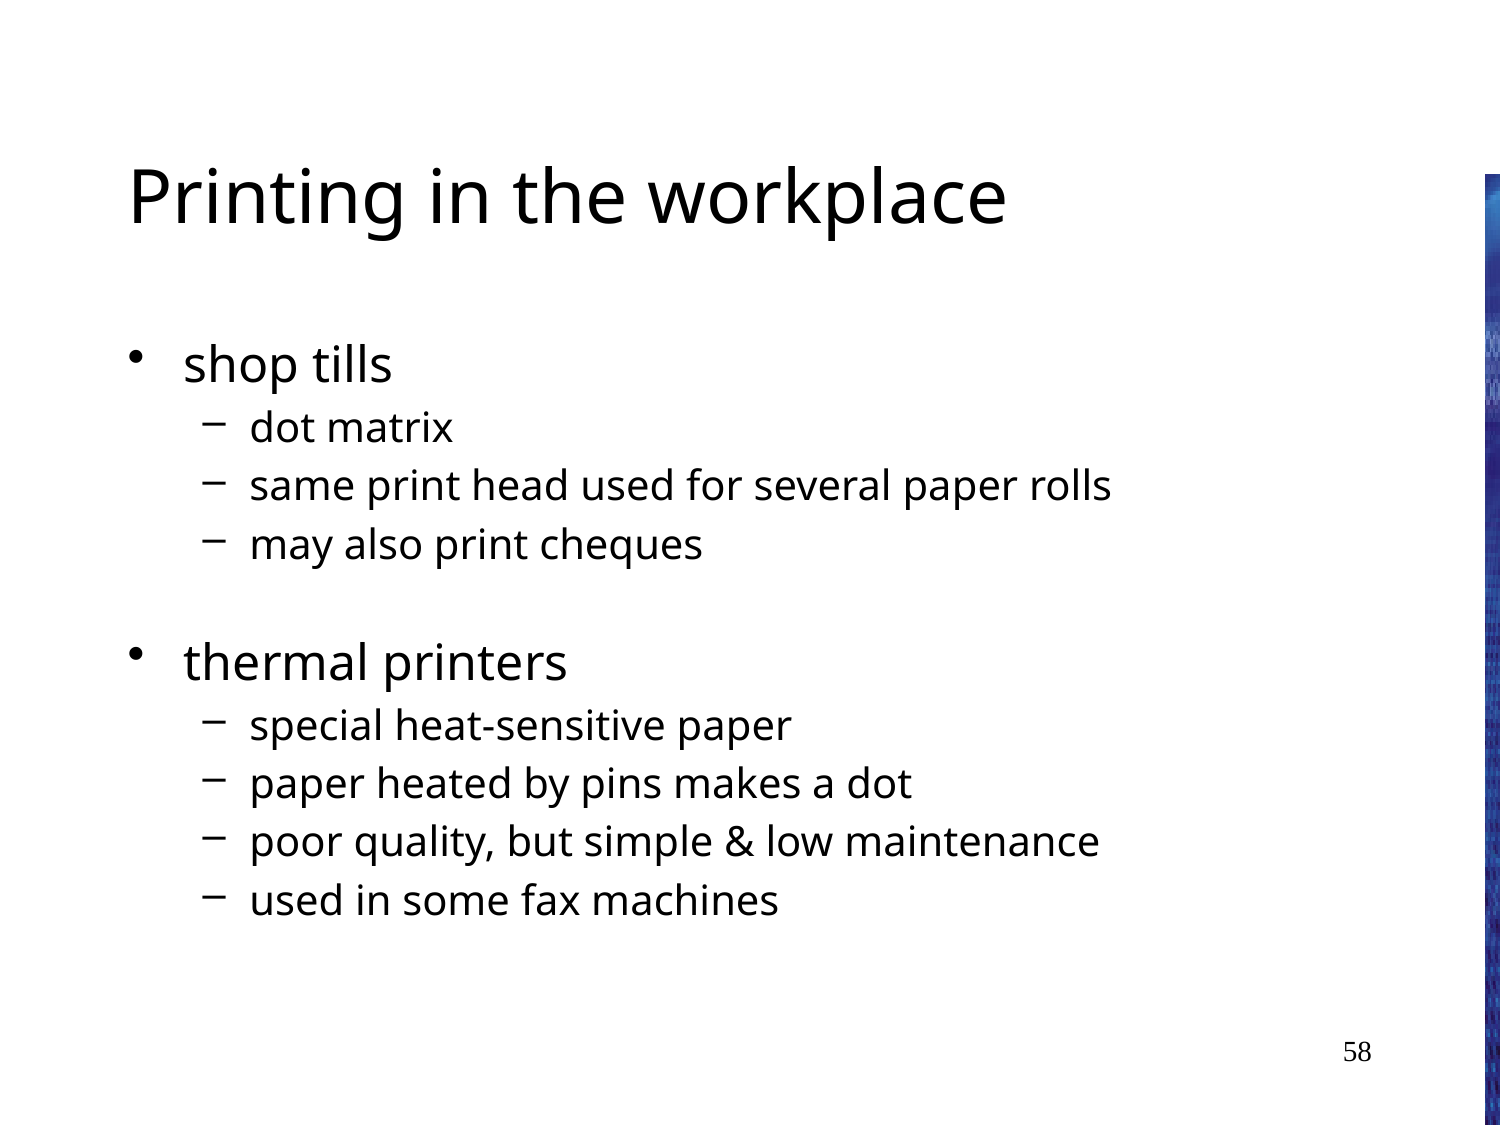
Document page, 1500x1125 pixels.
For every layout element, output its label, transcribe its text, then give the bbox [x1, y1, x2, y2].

picture [1485, 174, 1500, 1125]
slide_number 58 [1074, 1024, 1388, 1101]
list shop tills dot matrix same print head used for several paper rolls may also print cheques thermal printers special heat-sensitive paper paper heated by pins makes a dot poor quality, but simple & low maintenance used in some fax machines [112, 324, 1388, 1000]
title Printing in the workplace [112, 99, 1238, 288]
